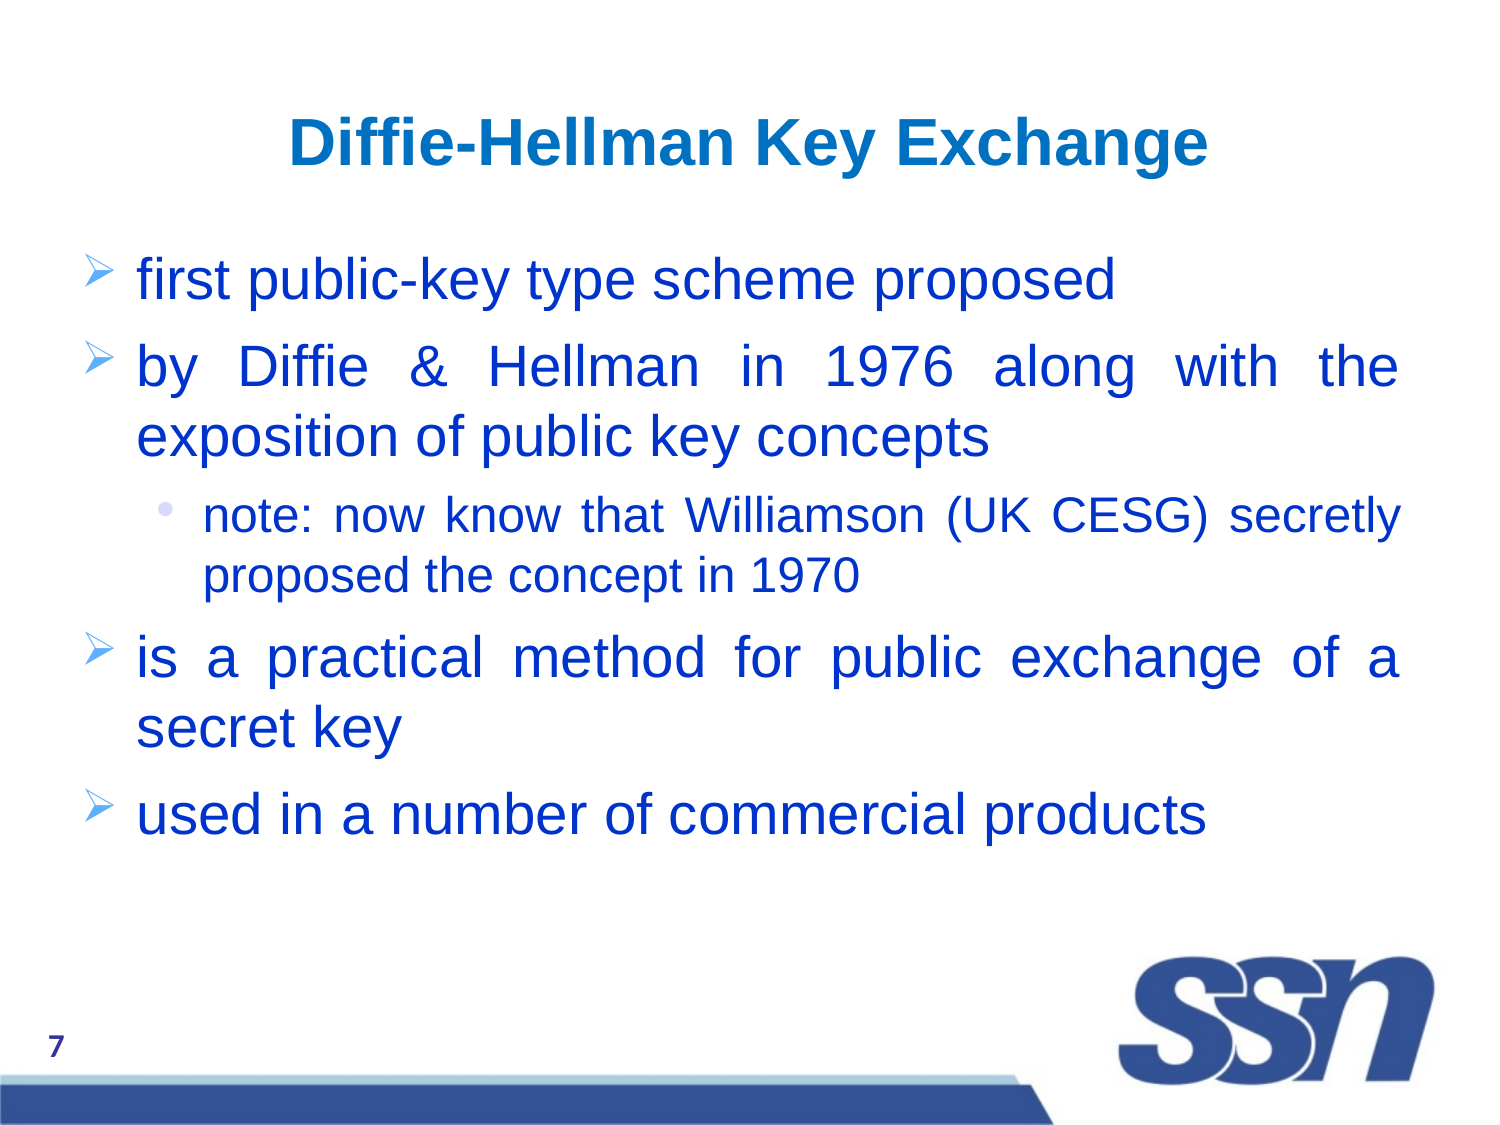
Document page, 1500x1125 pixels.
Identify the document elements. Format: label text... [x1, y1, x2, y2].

text_box Diffie-Hellman Key Exchange [74, 45, 1425, 233]
picture [0, 913, 1500, 1125]
text_box first public-key type scheme proposed by Diffie & Hellman in 1976 along with the exposition of public key concepts note: now know that Williamson (UK CESG) secretly proposed the concept in 1970 is a practical method for public exchange of a secret key used in a number of commercial products [66, 234, 1417, 965]
